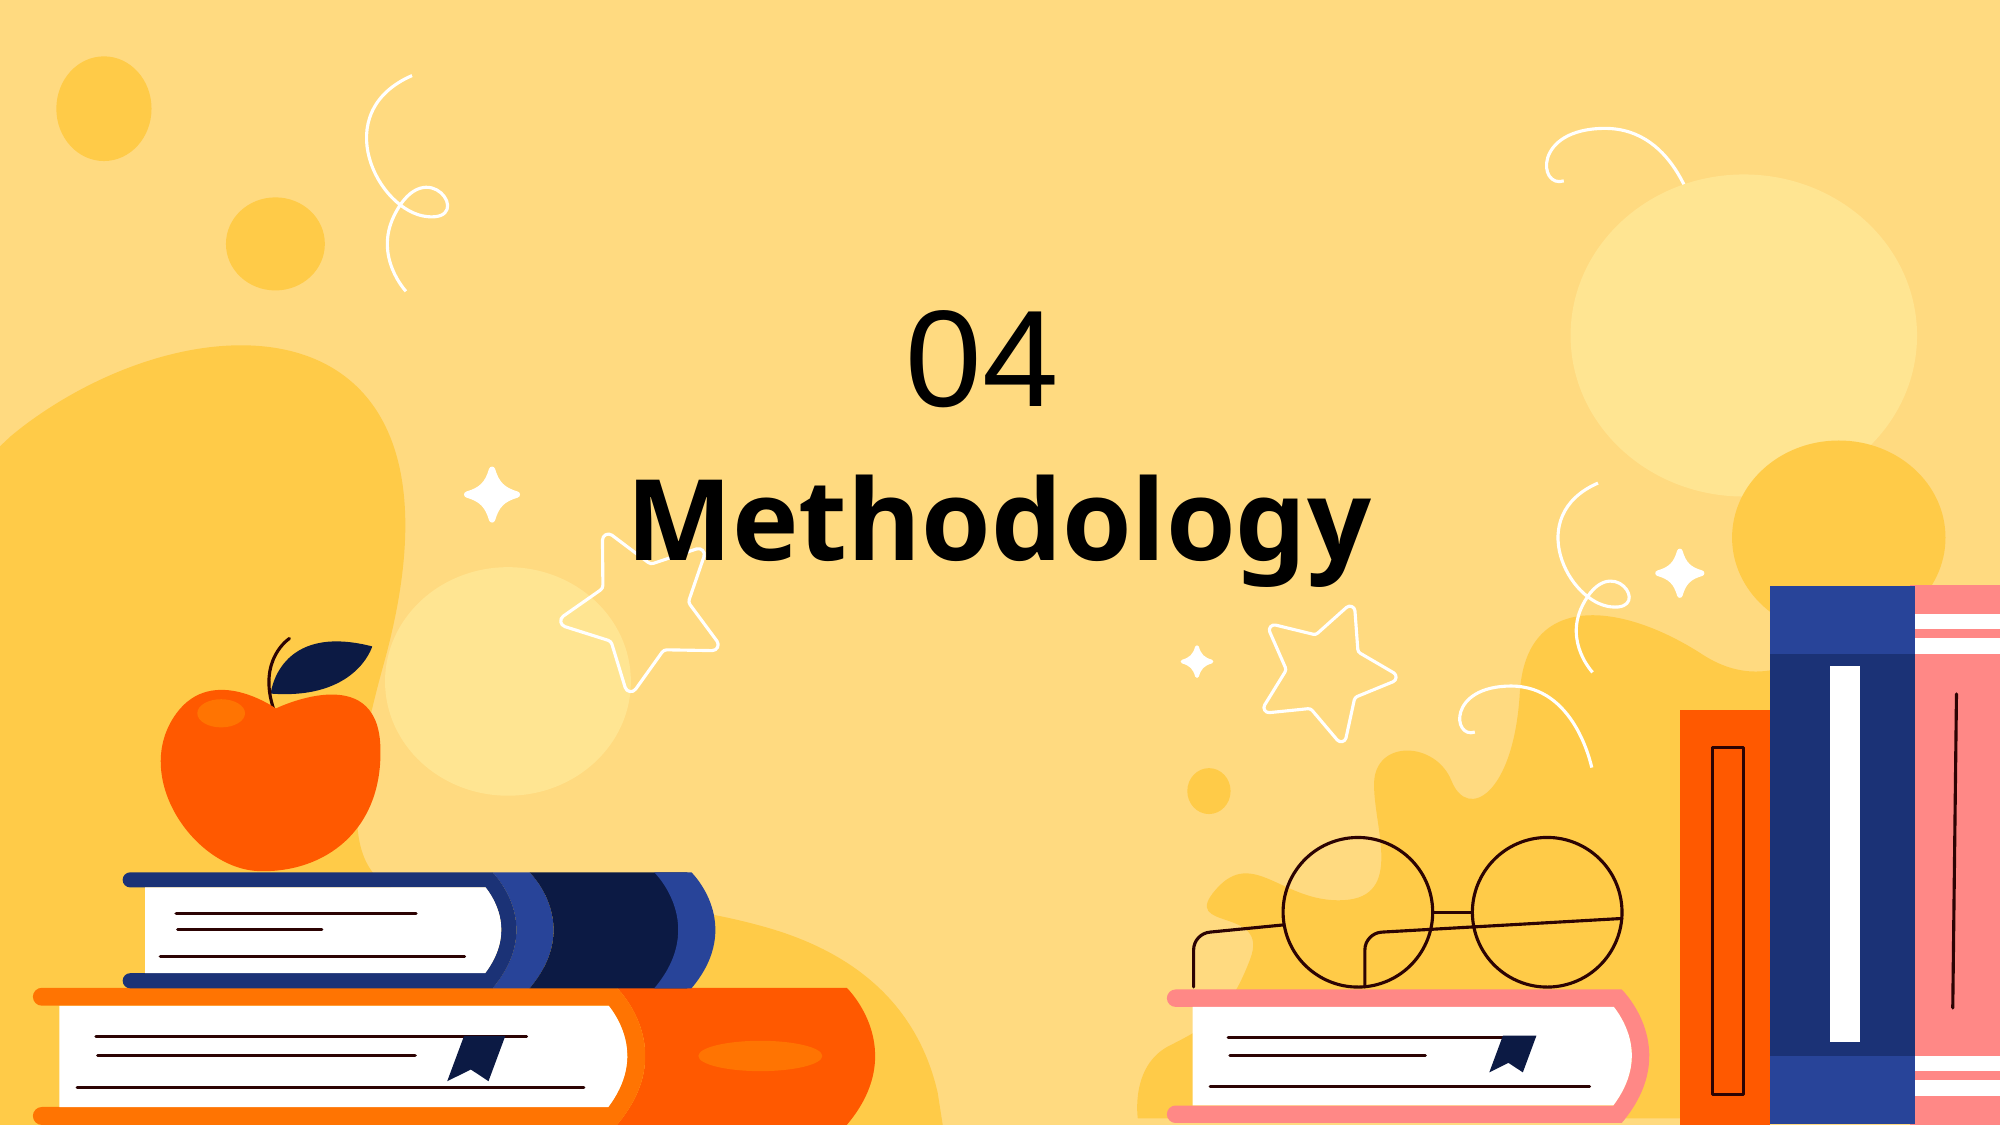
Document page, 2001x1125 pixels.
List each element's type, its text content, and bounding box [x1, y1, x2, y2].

text_box 04 [890, 260, 1109, 441]
title Methodology [108, 440, 1890, 644]
